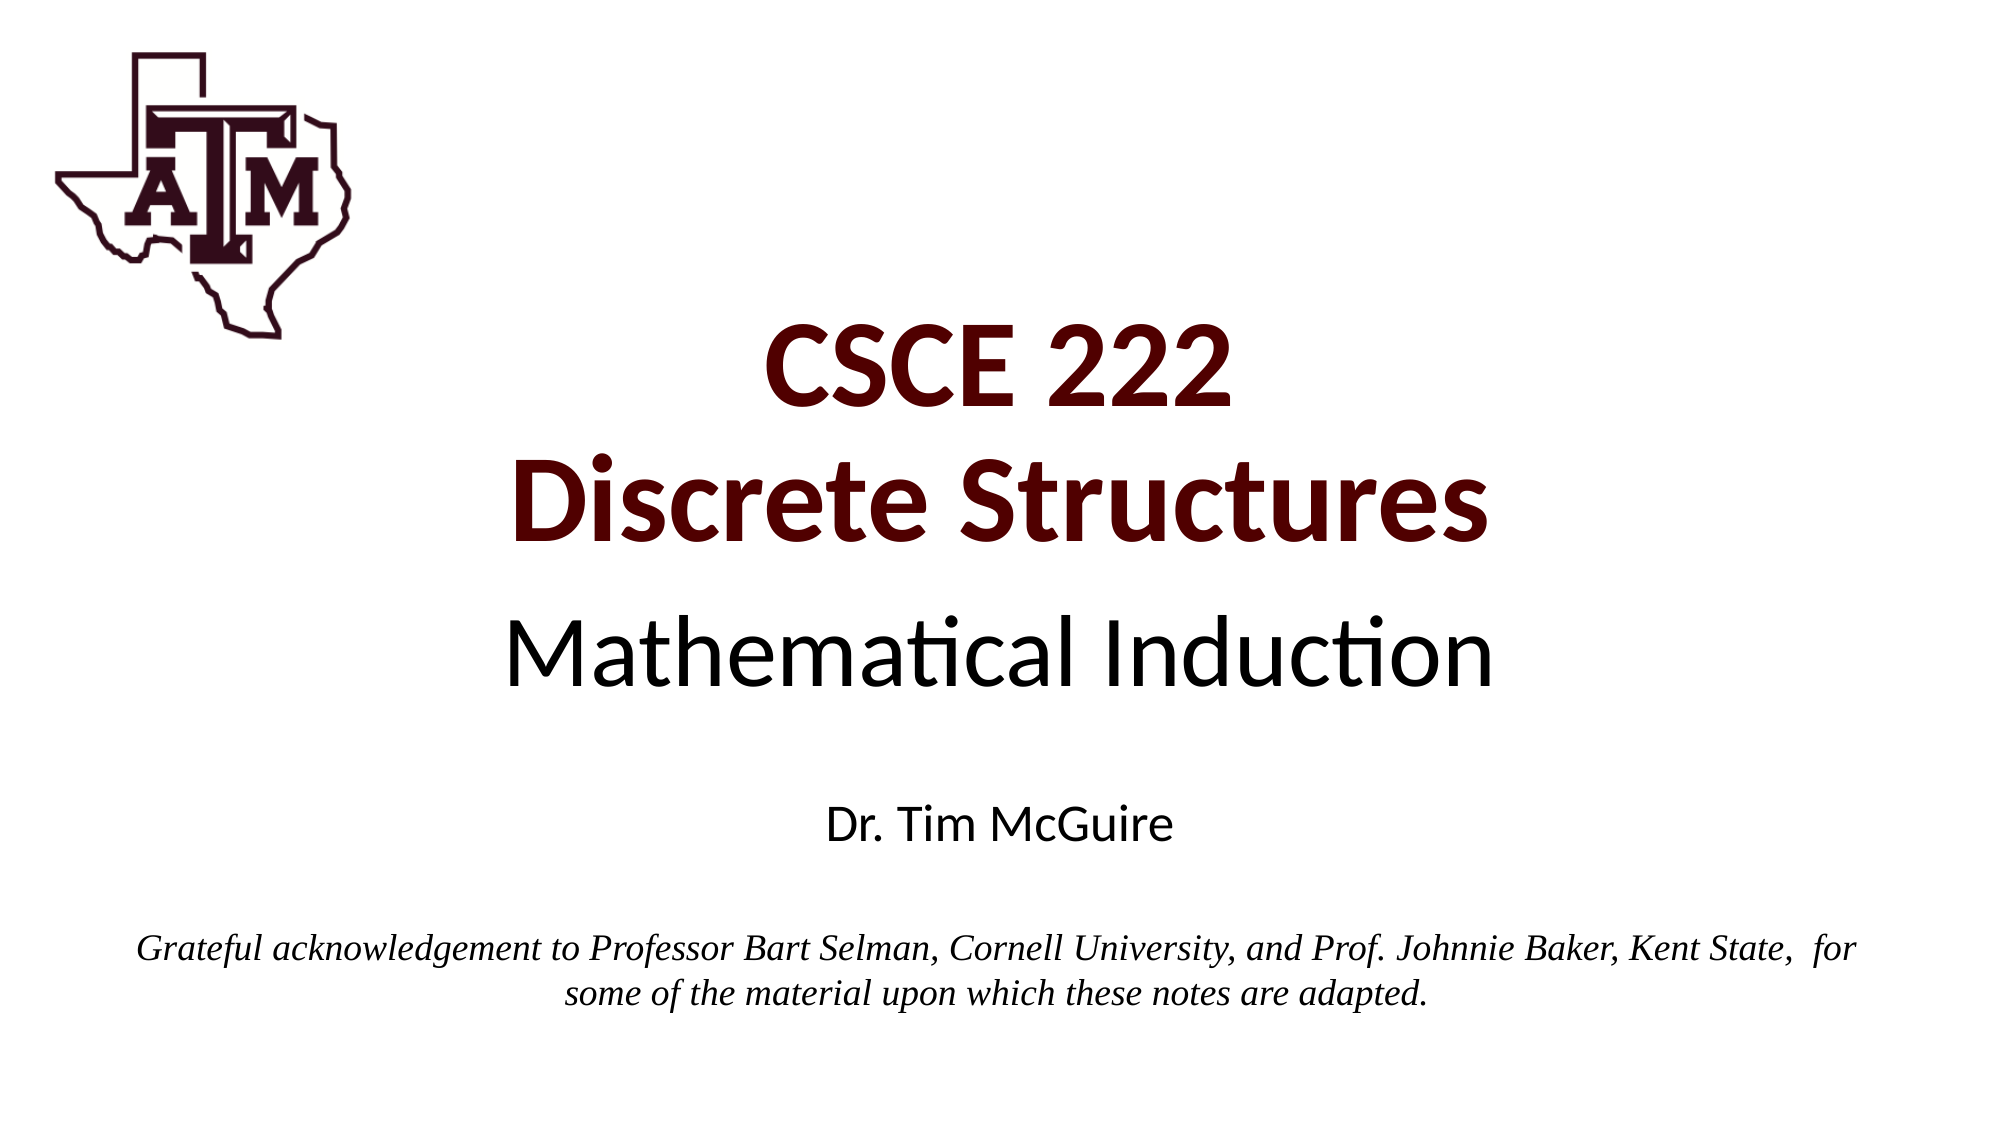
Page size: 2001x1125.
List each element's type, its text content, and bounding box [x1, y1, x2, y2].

subtitle Mathematical Induction Dr. Tim McGuire [249, 590, 1750, 863]
title CSCE 222 Discrete Structures [249, 184, 1750, 576]
text_box Grateful acknowledgement to Professor Bart Selman, Cornell University, and Prof. Johnnie Baker, Kent State, for some of the material upon which these notes are adapted. [99, 915, 1896, 1021]
picture [49, 47, 357, 345]
